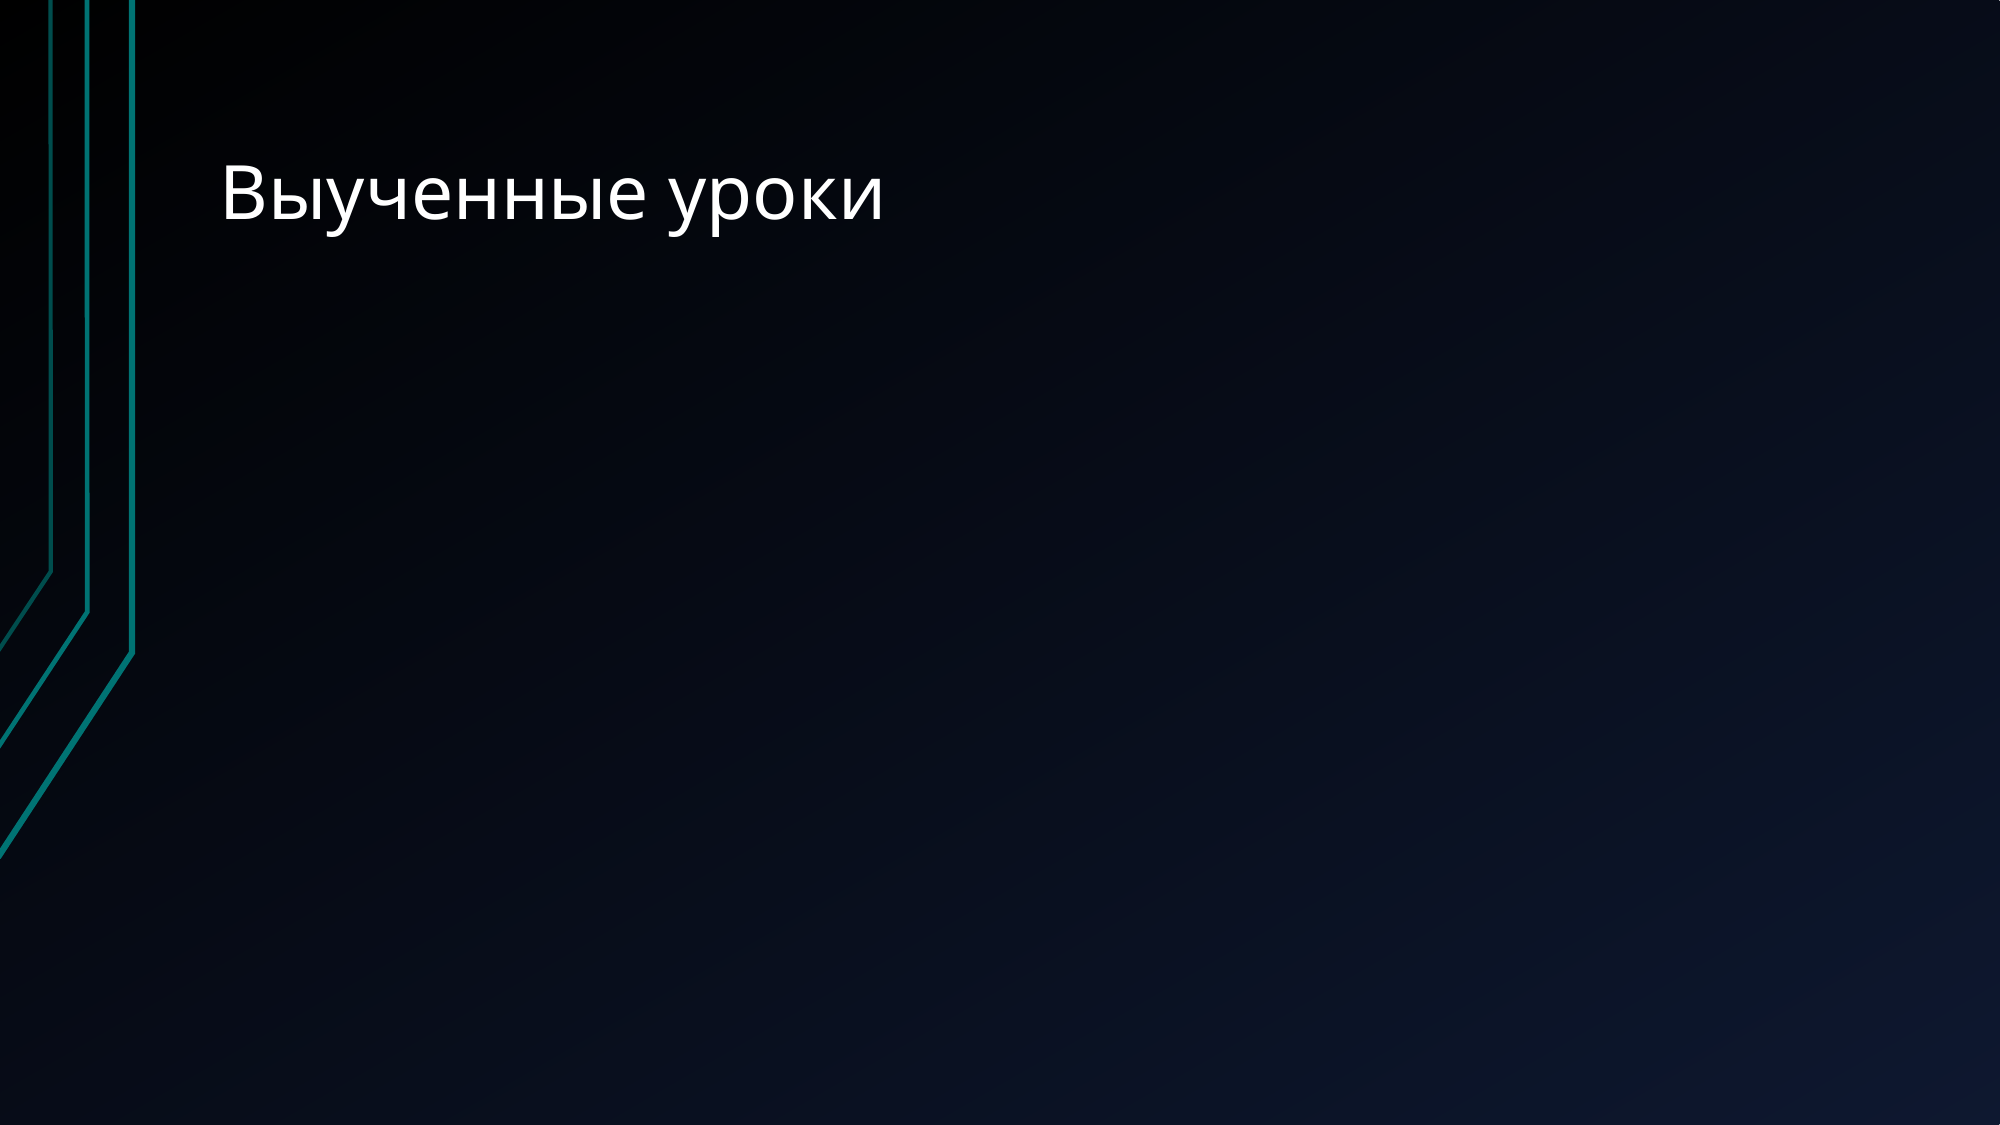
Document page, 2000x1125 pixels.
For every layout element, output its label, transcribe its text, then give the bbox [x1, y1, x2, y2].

title Выученные уроки [199, 45, 1900, 246]
